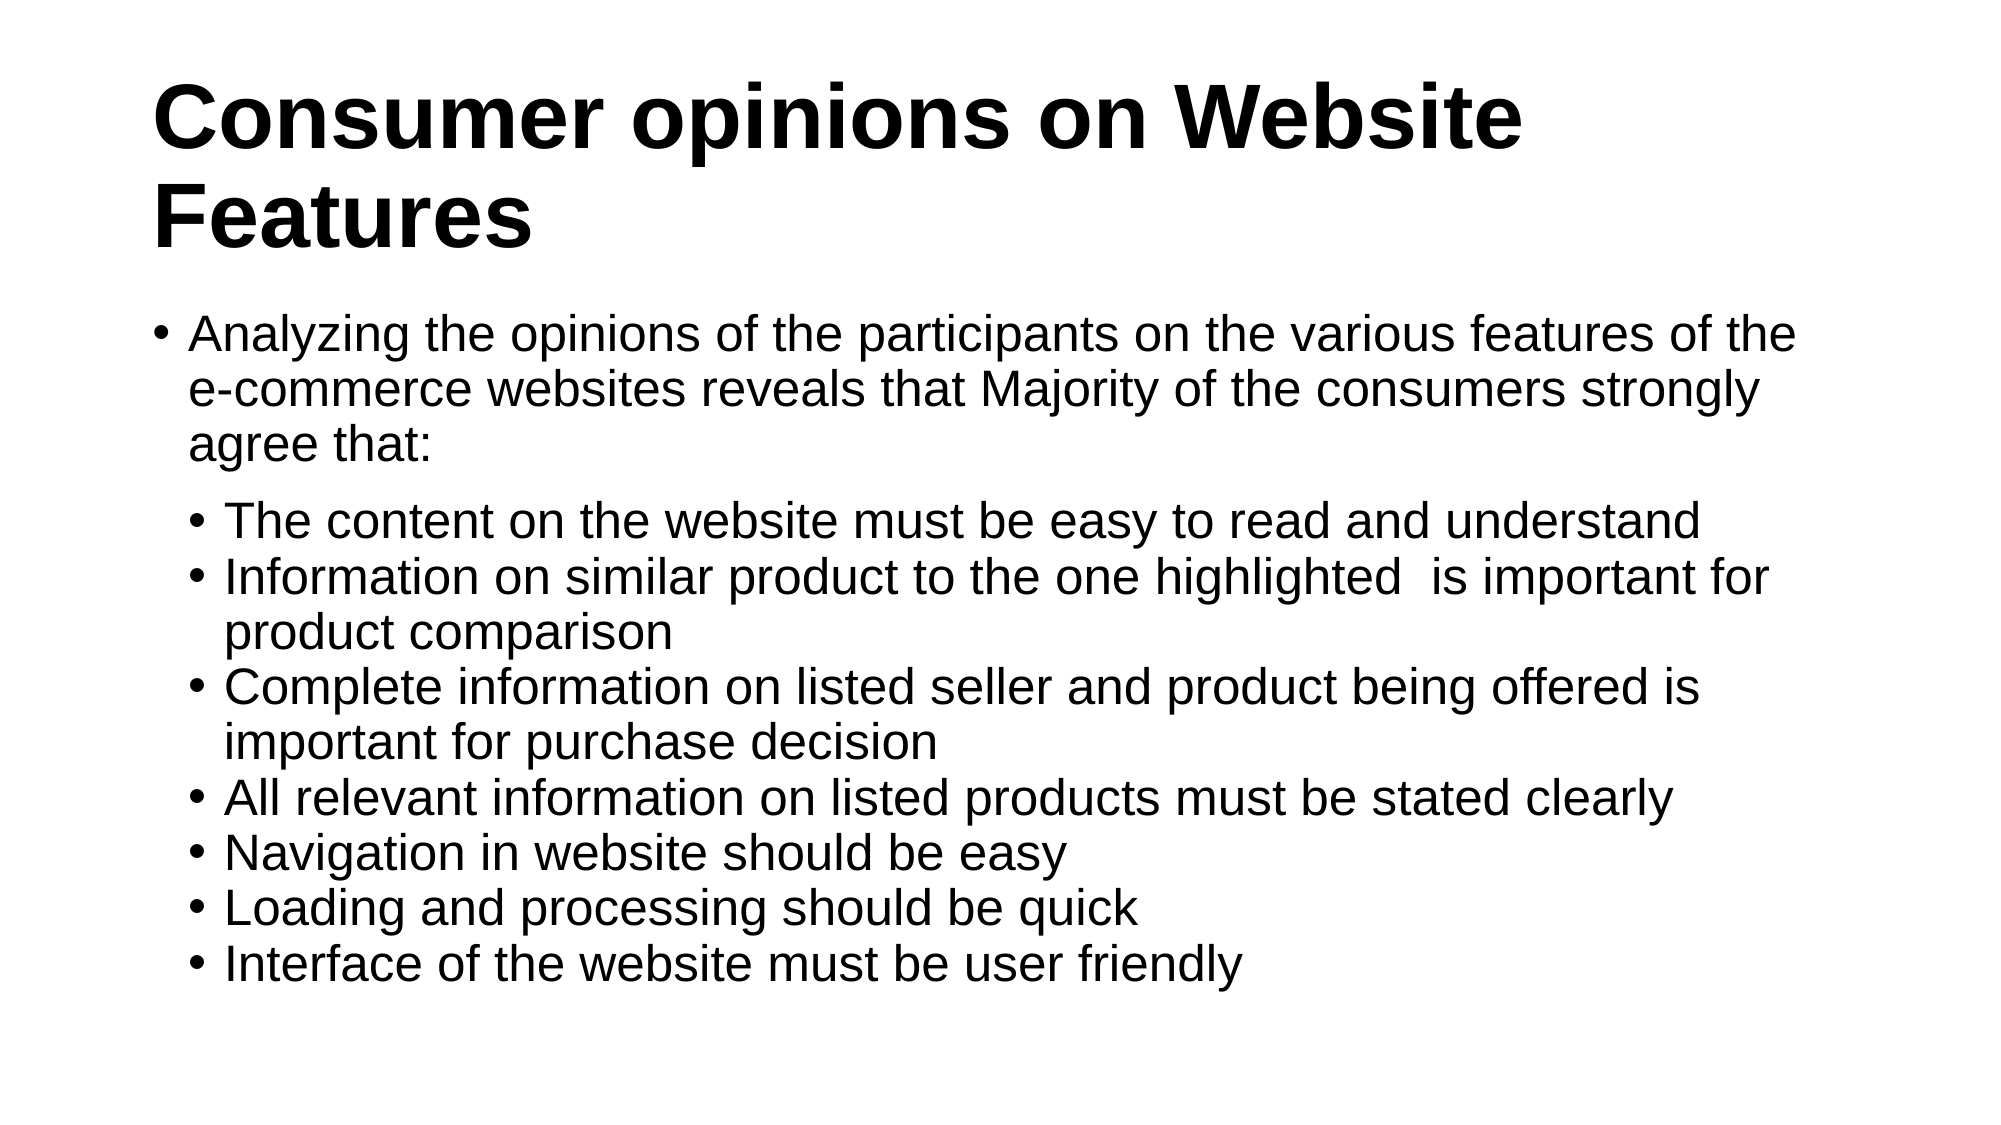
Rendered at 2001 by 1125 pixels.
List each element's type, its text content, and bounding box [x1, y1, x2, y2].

list Analyzing the opinions of the participants on the various features of the e-commerce websites reveals that Majority of the consumers strongly agree that: The content on the website must be easy to read and understand Information on similar product to the one highlighted is important for product comparison Complete information on listed seller and product being offered is important for purchase decision All relevant information on listed products must be stated clearly Navigation in website should be easy Loading and processing should be quick Interface of the website must be user friendly [137, 299, 1863, 1014]
title Consumer opinions on Website Features [137, 59, 1863, 278]
